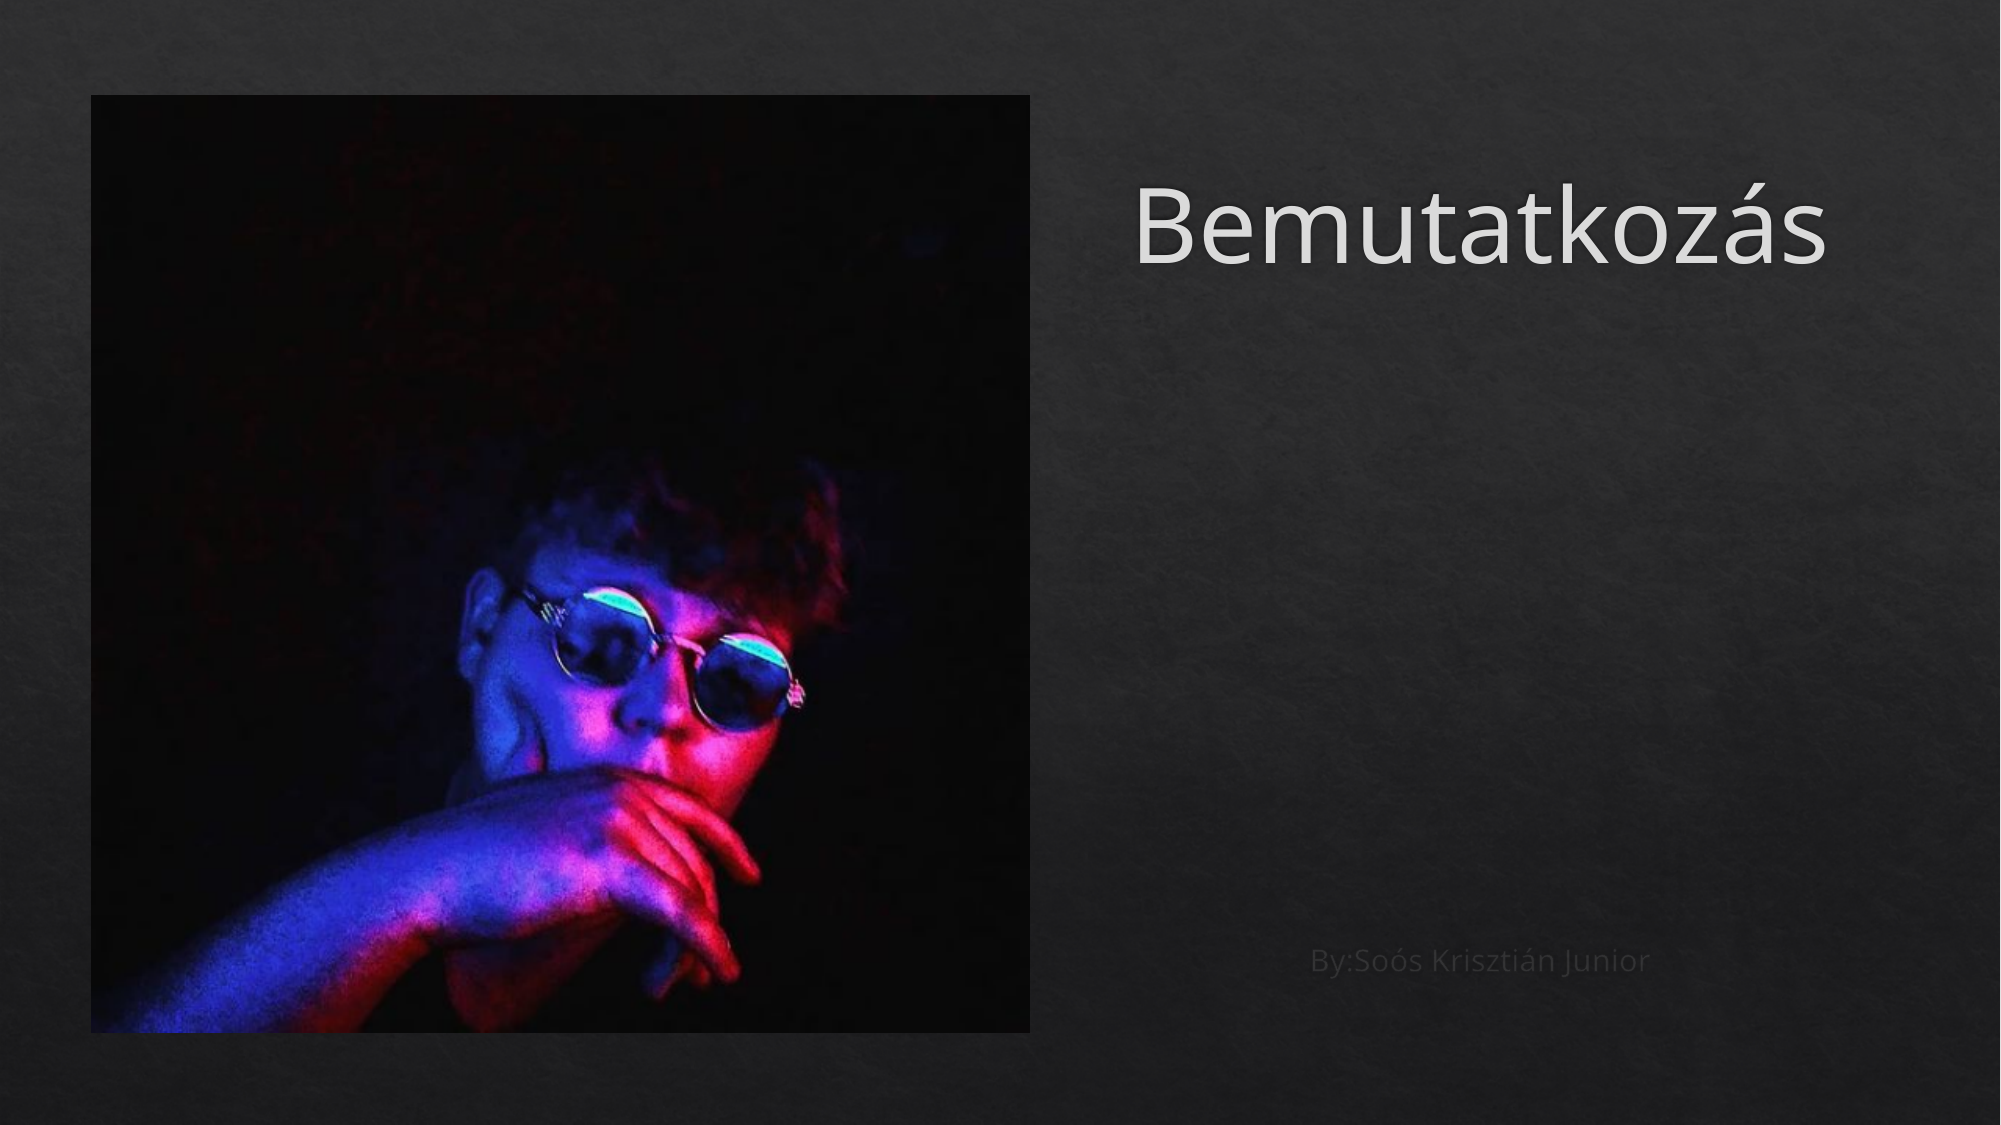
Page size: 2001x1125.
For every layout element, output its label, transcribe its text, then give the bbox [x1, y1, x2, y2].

subtitle By:Soós Krisztián Junior [1199, 933, 1762, 986]
picture [91, 95, 1030, 1034]
title Bemutatkozás [1087, 149, 1873, 292]
